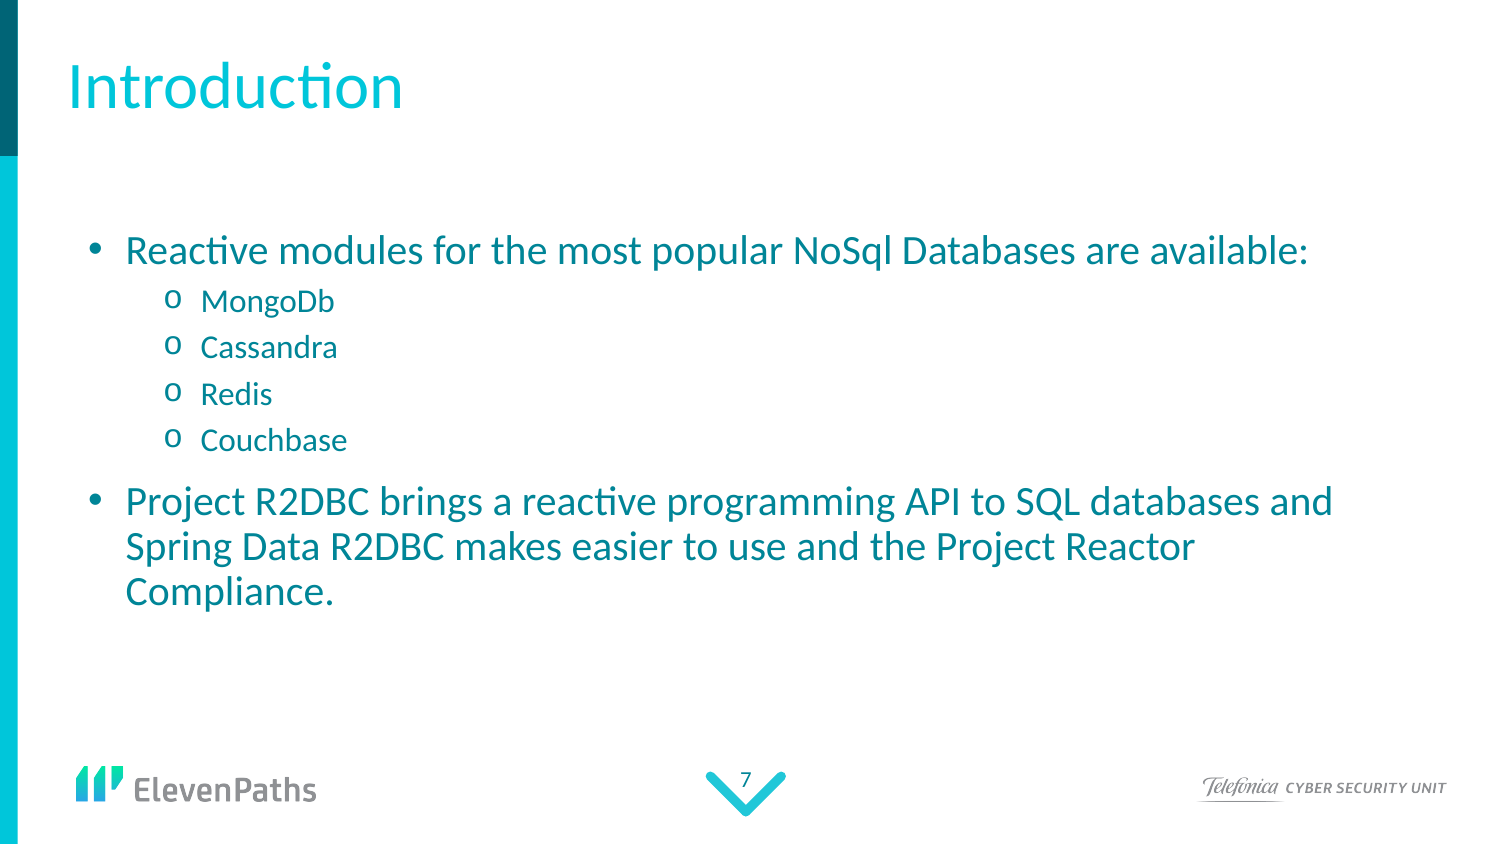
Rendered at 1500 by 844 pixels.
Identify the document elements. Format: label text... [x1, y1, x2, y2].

list Reactive modules for the most popular NoSql Databases are available: MongoDb Cassandra Redis Couchbase Project R2DBC brings a reactive programming API to SQL databases and Spring Data R2DBC makes easier to use and the Project Reactor Compliance. [73, 221, 1408, 725]
picture [76, 766, 316, 802]
title Introduction [53, 43, 1347, 127]
picture [1196, 777, 1447, 802]
